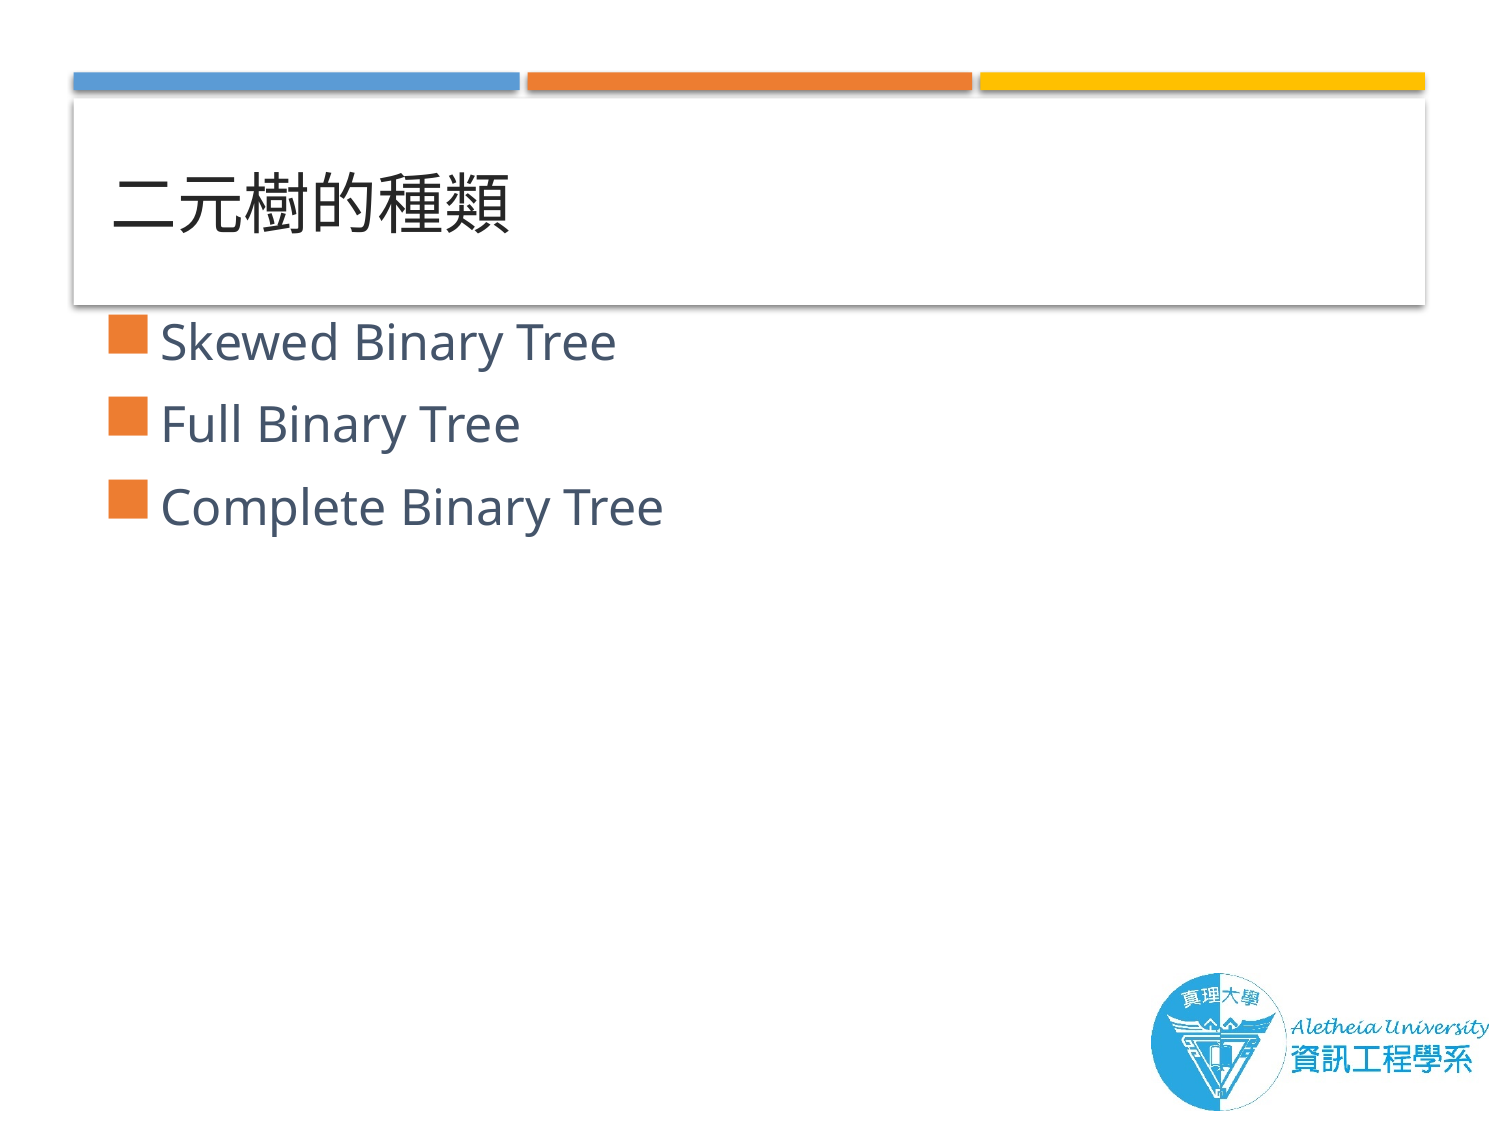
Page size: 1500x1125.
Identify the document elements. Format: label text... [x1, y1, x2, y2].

list Skewed Binary Tree Full Binary Tree Complete Binary Tree [95, 302, 1406, 959]
title 二元樹的種類 [95, 112, 1406, 291]
picture [1151, 973, 1489, 1111]
